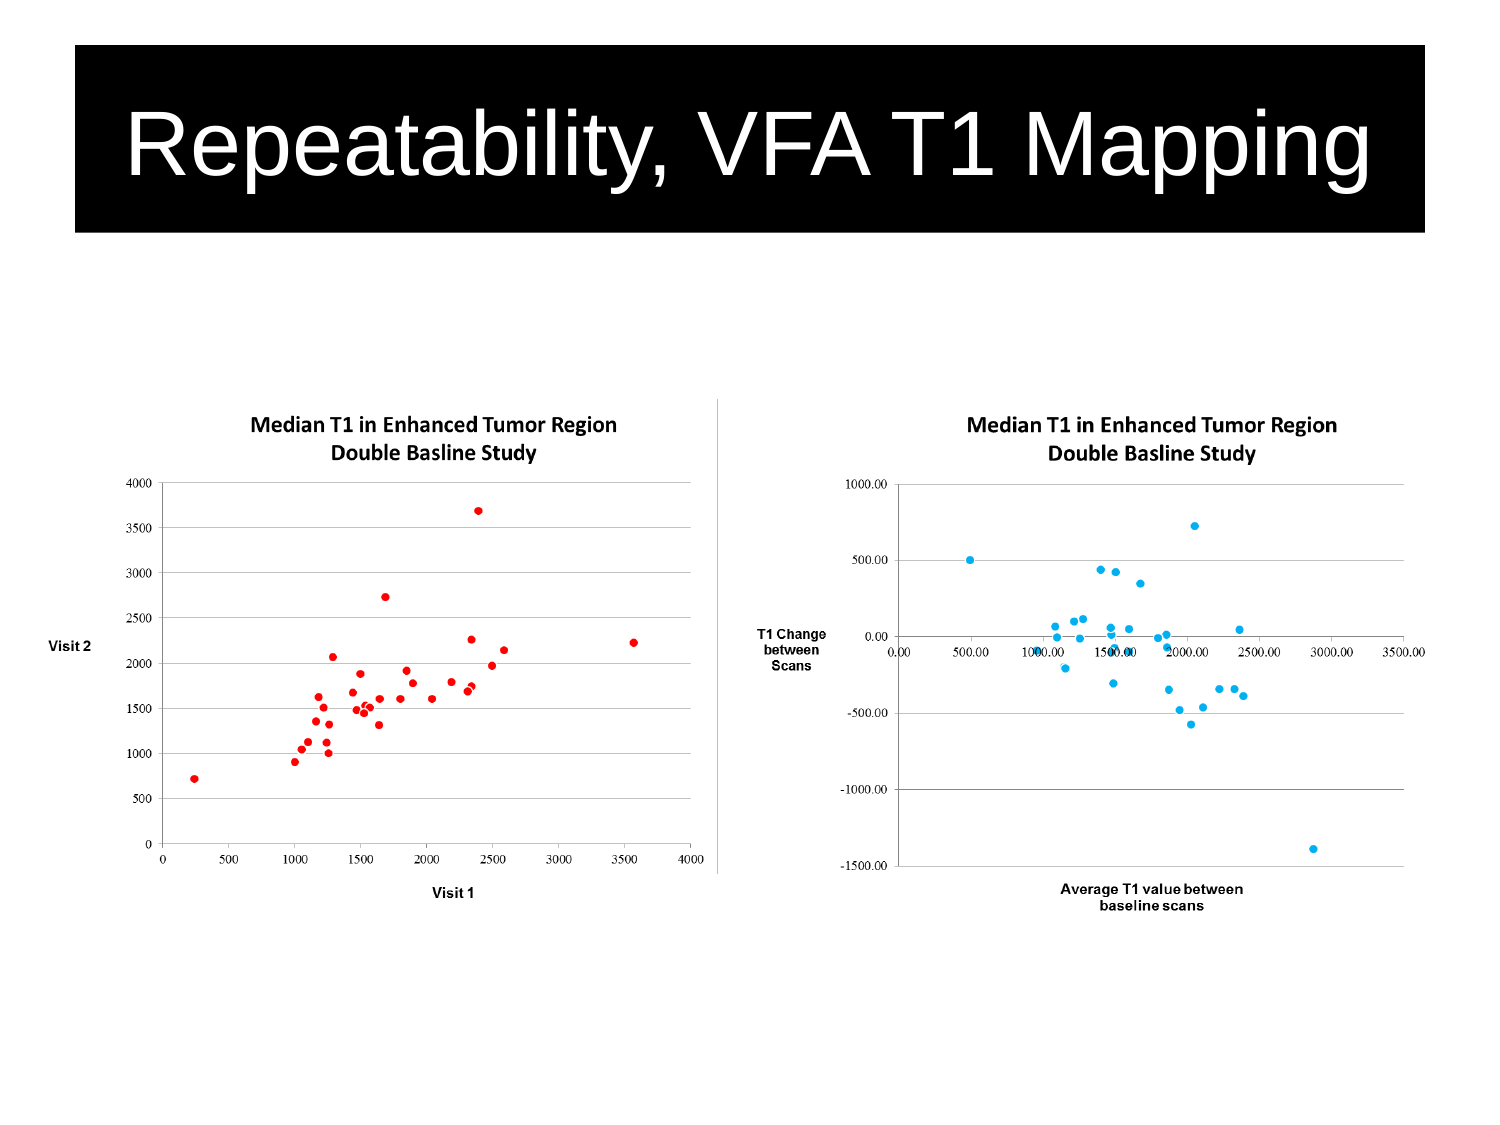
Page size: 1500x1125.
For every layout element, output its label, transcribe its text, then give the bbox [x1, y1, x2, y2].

picture [37, 399, 718, 906]
picture [737, 399, 1439, 921]
title Repeatability, VFA T1 Mapping [75, 45, 1425, 233]
